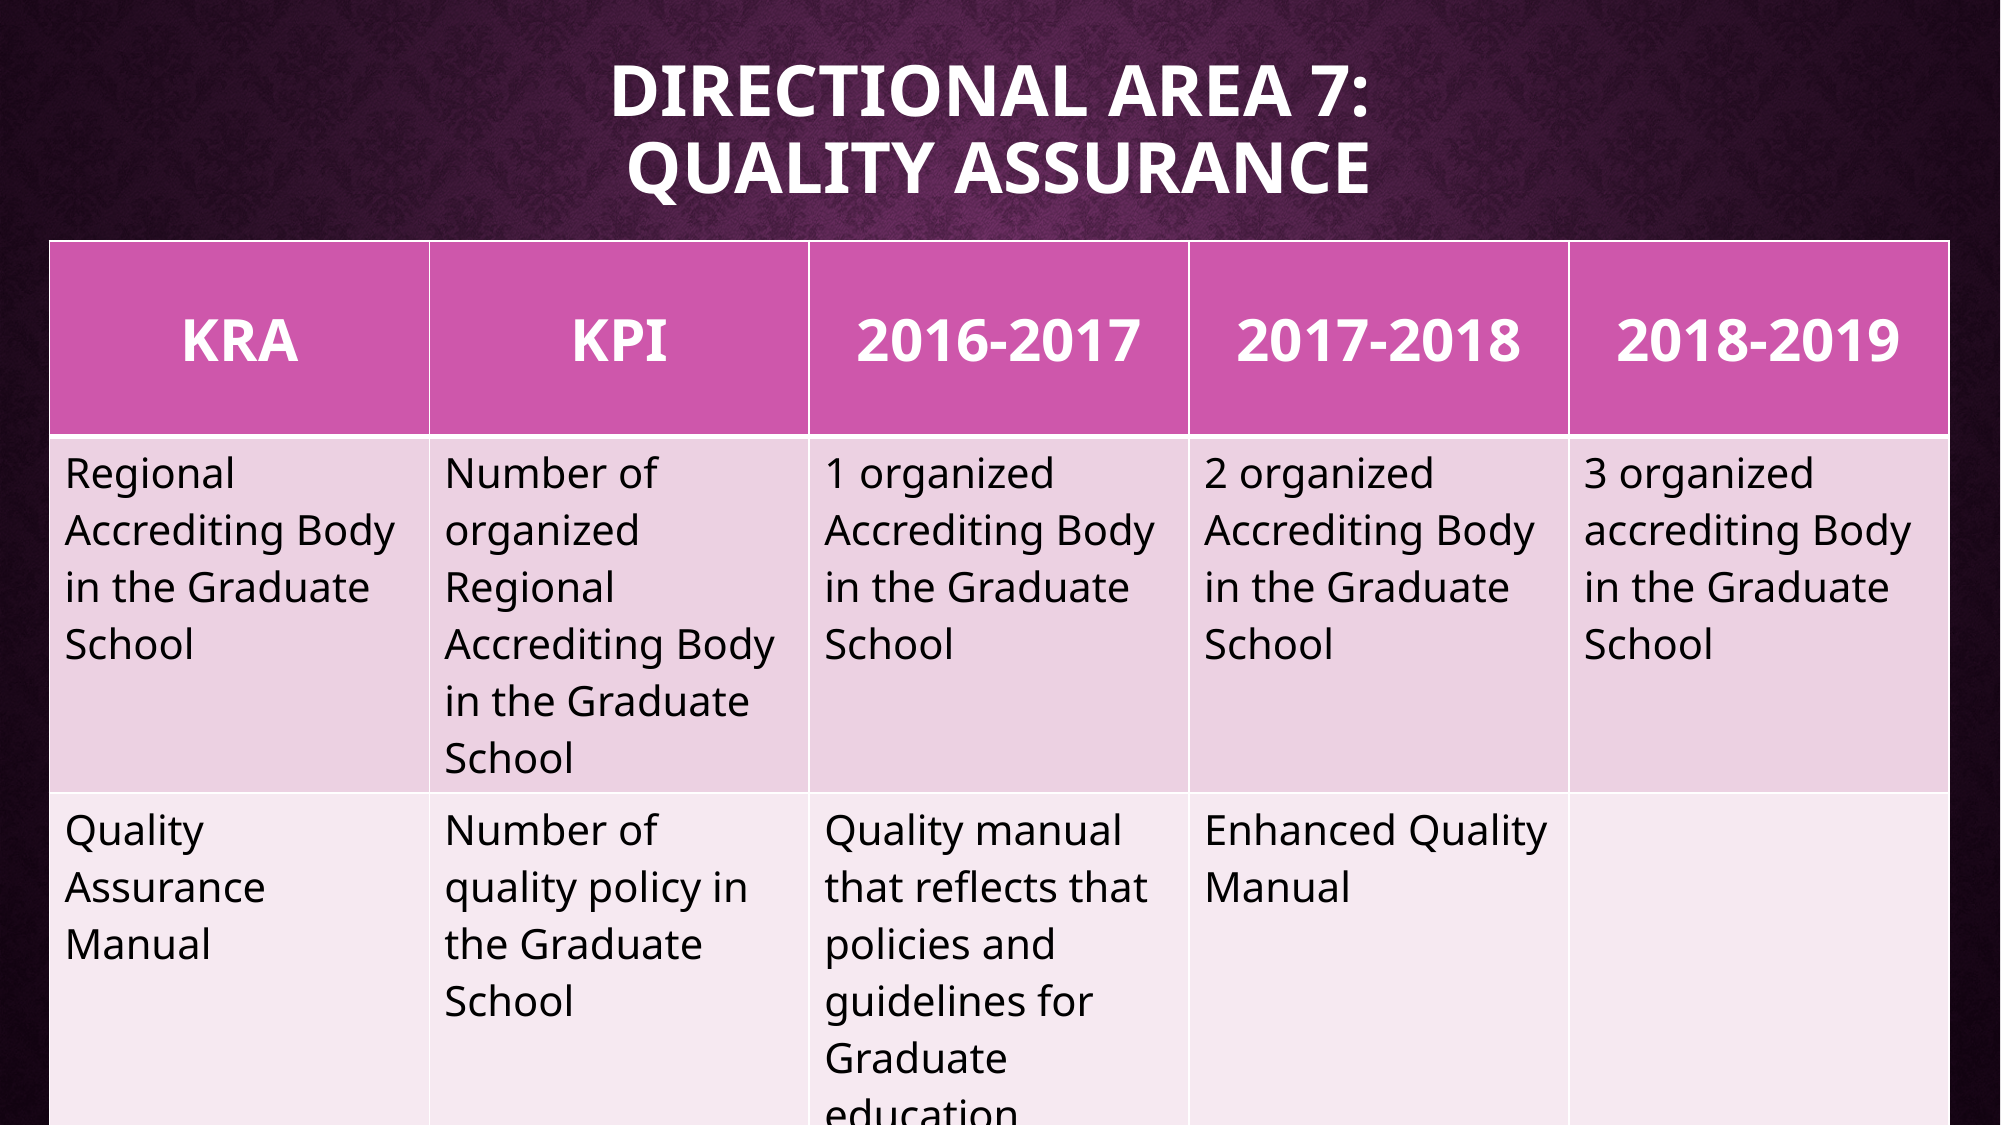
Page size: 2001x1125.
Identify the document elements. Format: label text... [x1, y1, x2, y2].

table_header 2016-2017 [810, 242, 1188, 434]
table_cell 1 organized Accrediting Body in the Graduate School [810, 439, 1188, 792]
table_cell Quality Assurance Manual [50, 794, 429, 1125]
table_header KPI [430, 242, 808, 434]
table_cell 3 organized accrediting Body in the Graduate School [1570, 439, 1948, 792]
table_header KRA [50, 242, 429, 434]
table_cell Number of organized Regional Accrediting Body in the Graduate School [430, 439, 808, 792]
table_cell [1570, 794, 1948, 1125]
title Directional Area 7: quality assurance [150, 23, 1849, 240]
table_cell Quality manual that reflects that policies and guidelines for Graduate education [810, 794, 1188, 1125]
table_header 2017-2018 [1190, 242, 1568, 434]
table_header 2018-2019 [1570, 242, 1948, 434]
table_cell Number of quality policy in the Graduate School [430, 794, 808, 1125]
table_cell Regional Accrediting Body in the Graduate School [50, 439, 429, 792]
table_cell 2 organized Accrediting Body in the Graduate School [1190, 439, 1568, 792]
table_cell Enhanced Quality Manual [1190, 794, 1568, 1125]
